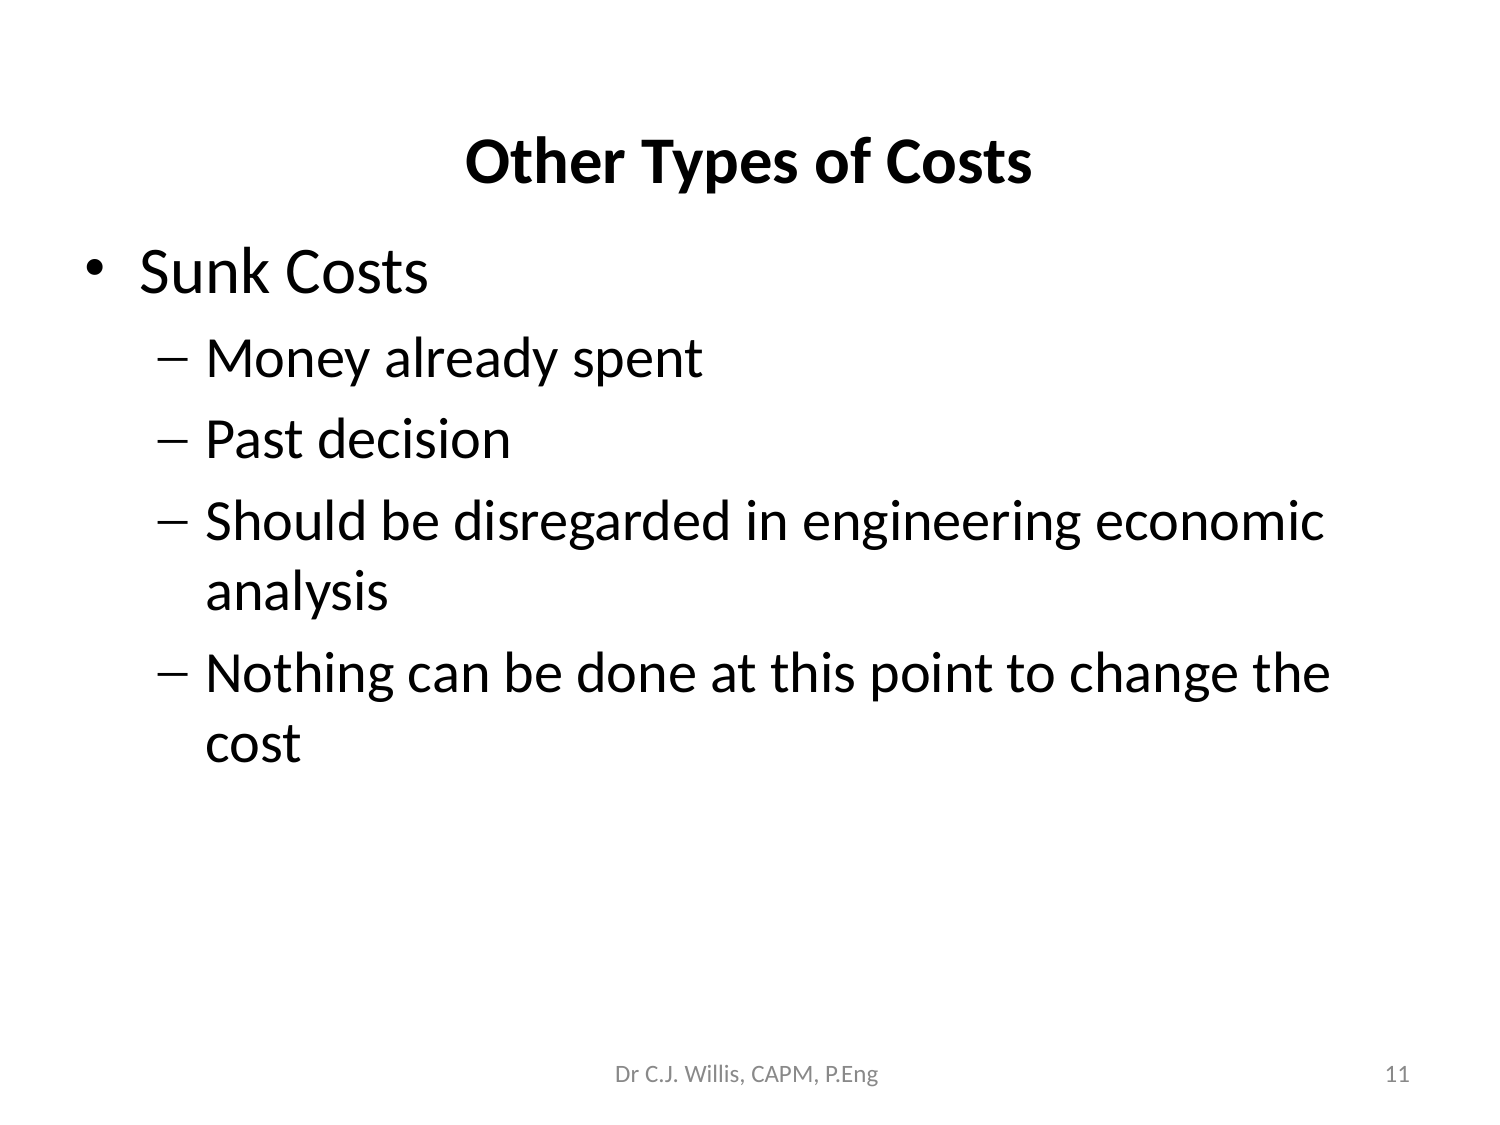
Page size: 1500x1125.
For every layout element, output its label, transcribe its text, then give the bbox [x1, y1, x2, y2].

text_box ‹#› [1074, 1042, 1425, 1103]
text_box Dr C.J. Willis, CAPM, P.Eng [512, 1042, 988, 1103]
list Sunk Costs Money already spent Past decision Should be disregarded in engineering economic analysis Nothing can be done at this point to change the cost [68, 219, 1425, 1002]
title Other Types of Costs [107, 112, 1393, 203]
